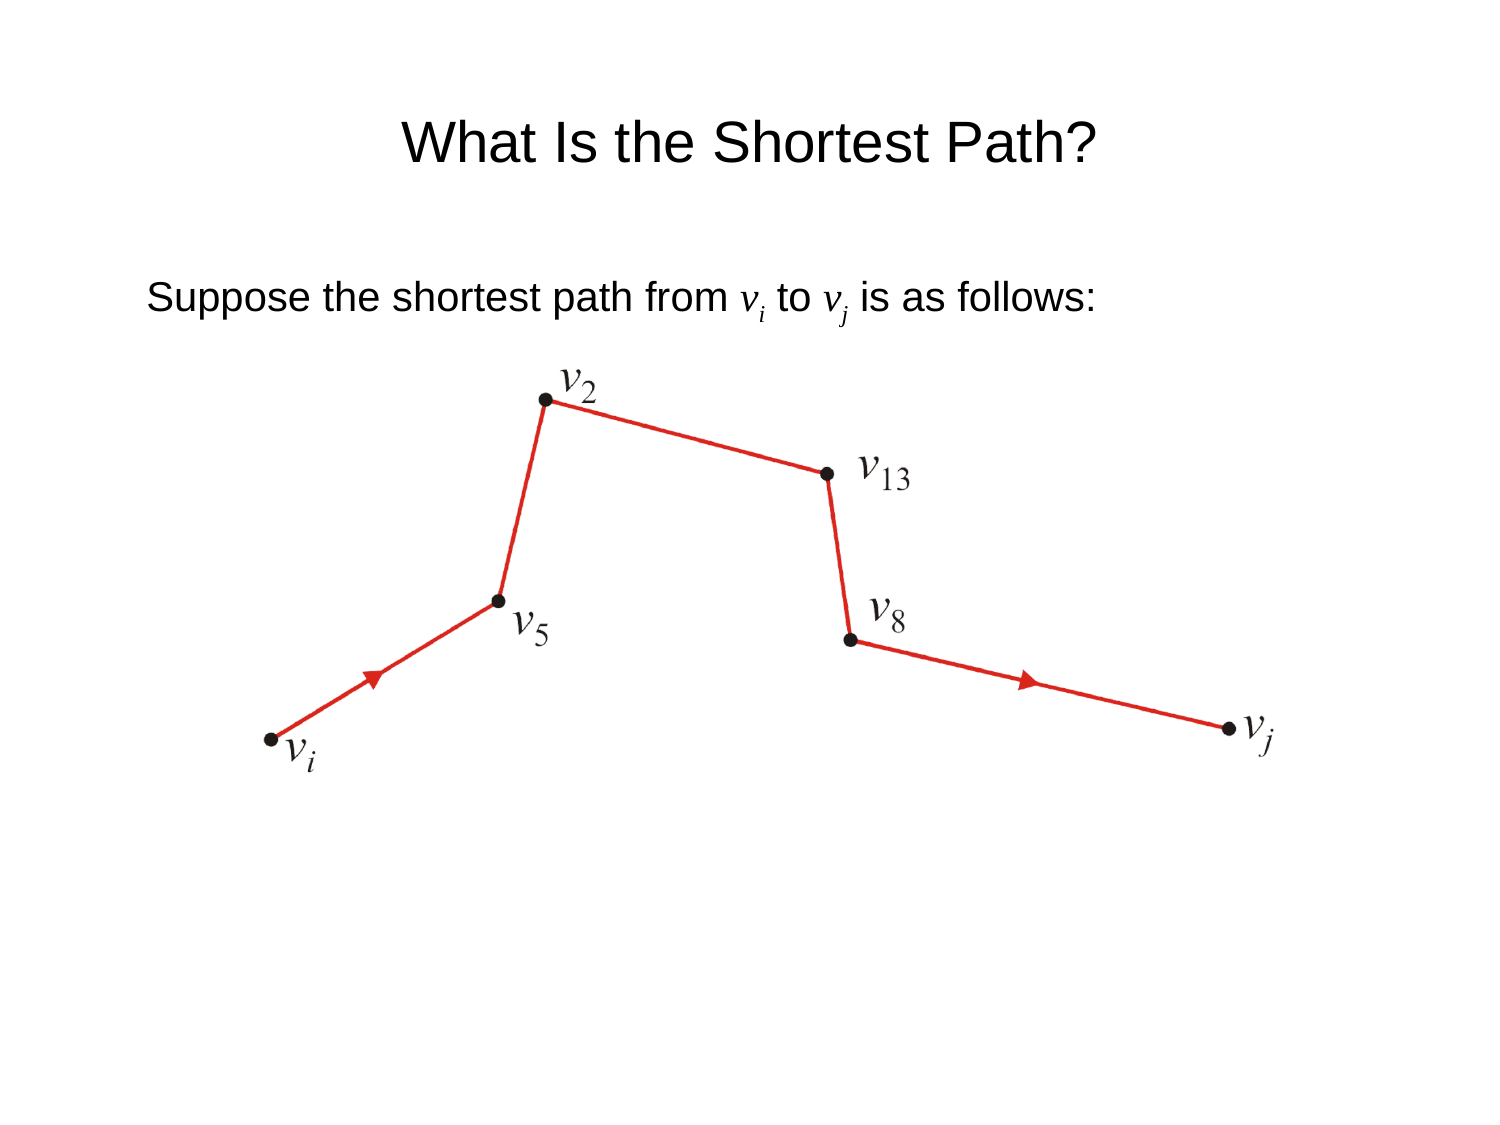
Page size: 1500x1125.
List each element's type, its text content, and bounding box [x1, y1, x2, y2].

title What Is the Shortest Path? [74, 44, 1426, 233]
list Suppose the shortest path from vi to vj is as follows: [74, 262, 1426, 1006]
picture [253, 361, 1282, 776]
